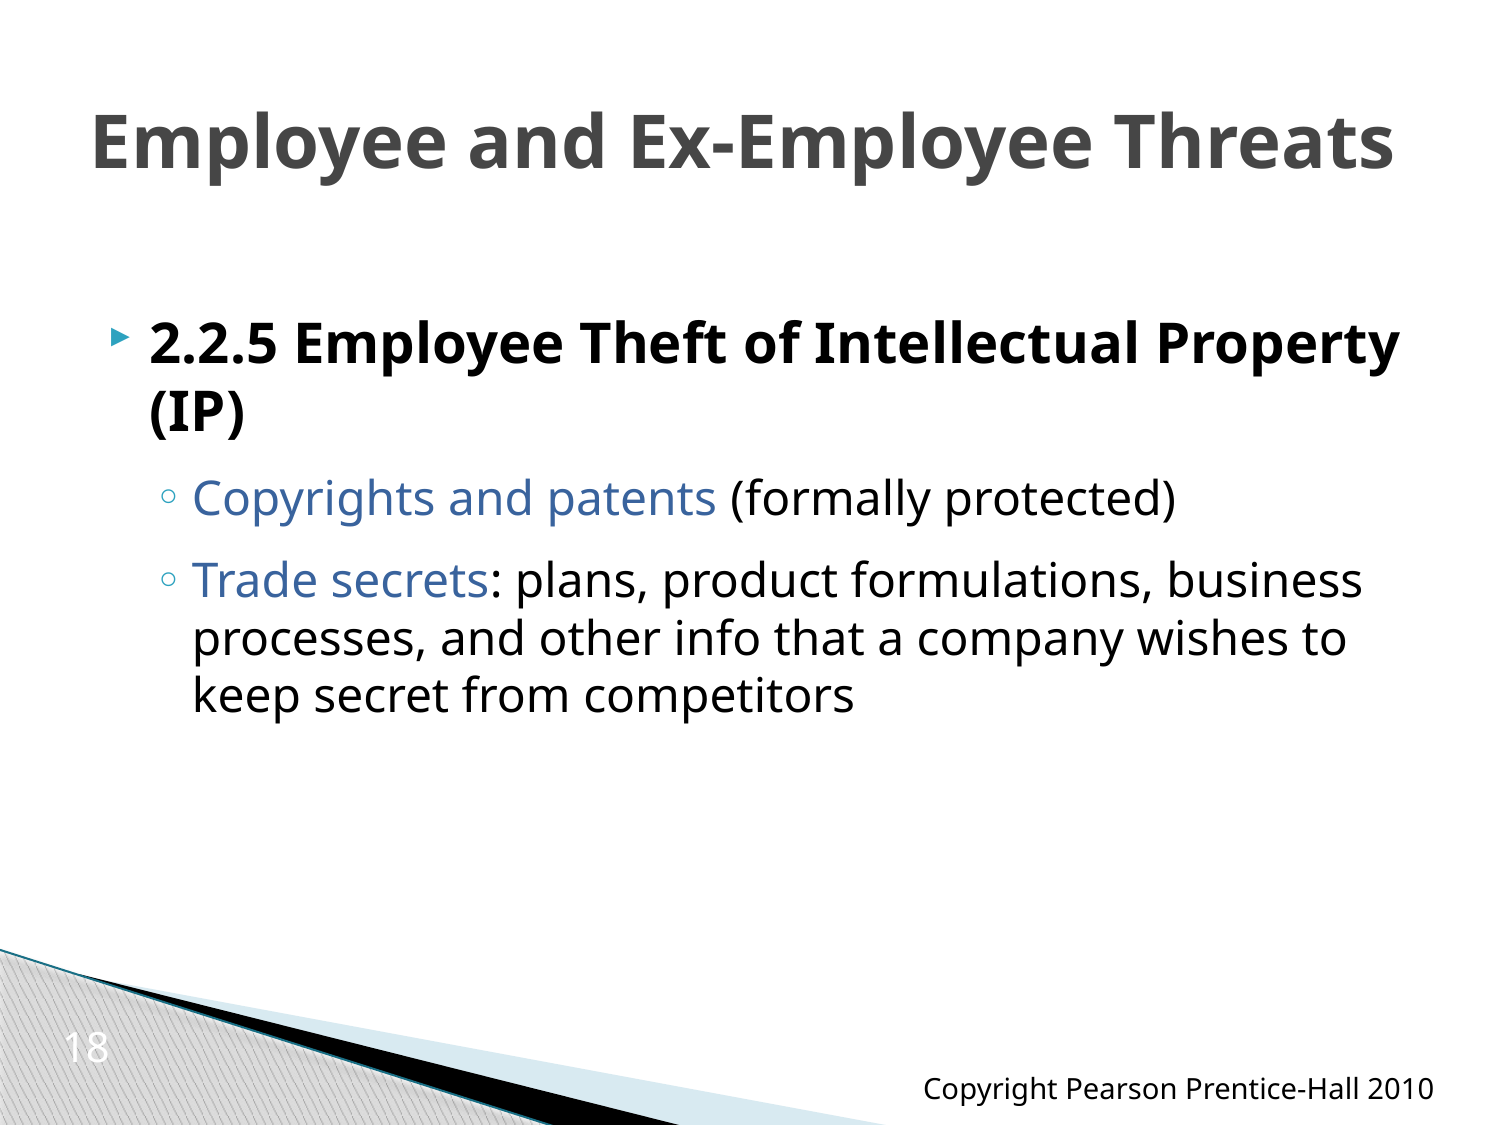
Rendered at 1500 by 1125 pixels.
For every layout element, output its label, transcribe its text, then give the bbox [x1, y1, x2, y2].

title Employee and Ex-Employee Threats [75, 45, 1425, 233]
slide_number 18 [0, 1025, 125, 1085]
list 2.2.5 Employee Theft of Intellectual Property (IP) Copyrights and patents (formally protected) Trade secrets: plans, product formulations, business processes, and other info that a company wishes to keep secret from competitors [74, 299, 1426, 986]
footer Copyright Pearson Prentice-Hall 2010 [737, 1052, 1450, 1113]
